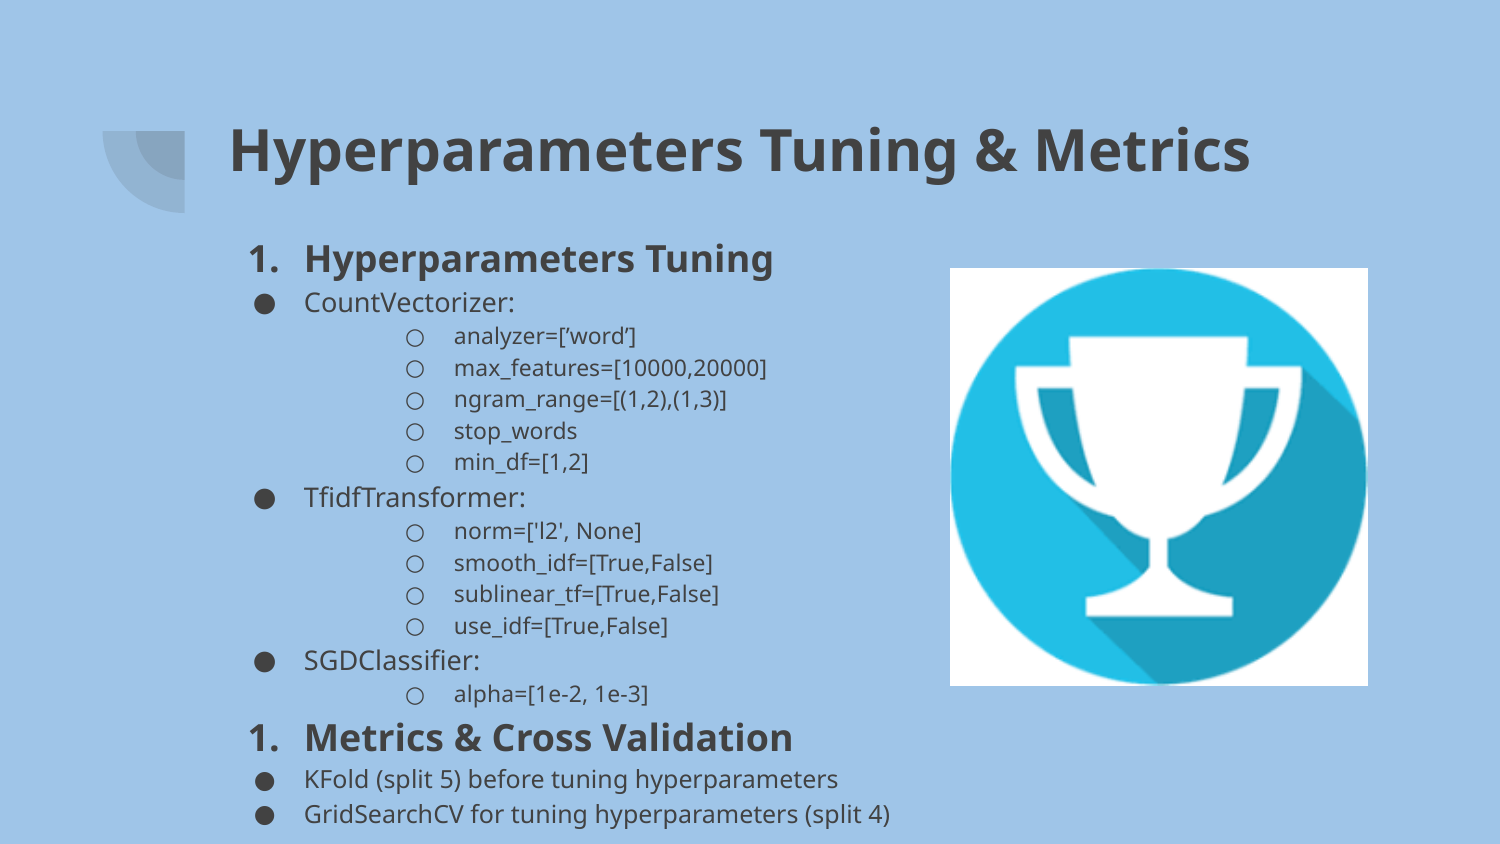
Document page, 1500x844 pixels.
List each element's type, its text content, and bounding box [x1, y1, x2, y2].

list Hyperparameters Tuning CountVectorizer: analyzer=[’word’] max_features=[10000,20000] ngram_range=[(1,2),(1,3)] stop_words min_df=[1,2] TfidfTransformer: norm=['l2', None] smooth_idf=[True,False] sublinear_tf=[True,False] use_idf=[True,False] SGDClassifier: alpha=[1e-2, 1e-3] Metrics & Cross Validation KFold (split 5) before tuning hyperparameters GridSearchCV for tuning hyperparameters (split 4) [213, 213, 1368, 631]
picture [949, 268, 1368, 687]
title Hyperparameters Tuning & Metrics [213, 98, 1368, 213]
